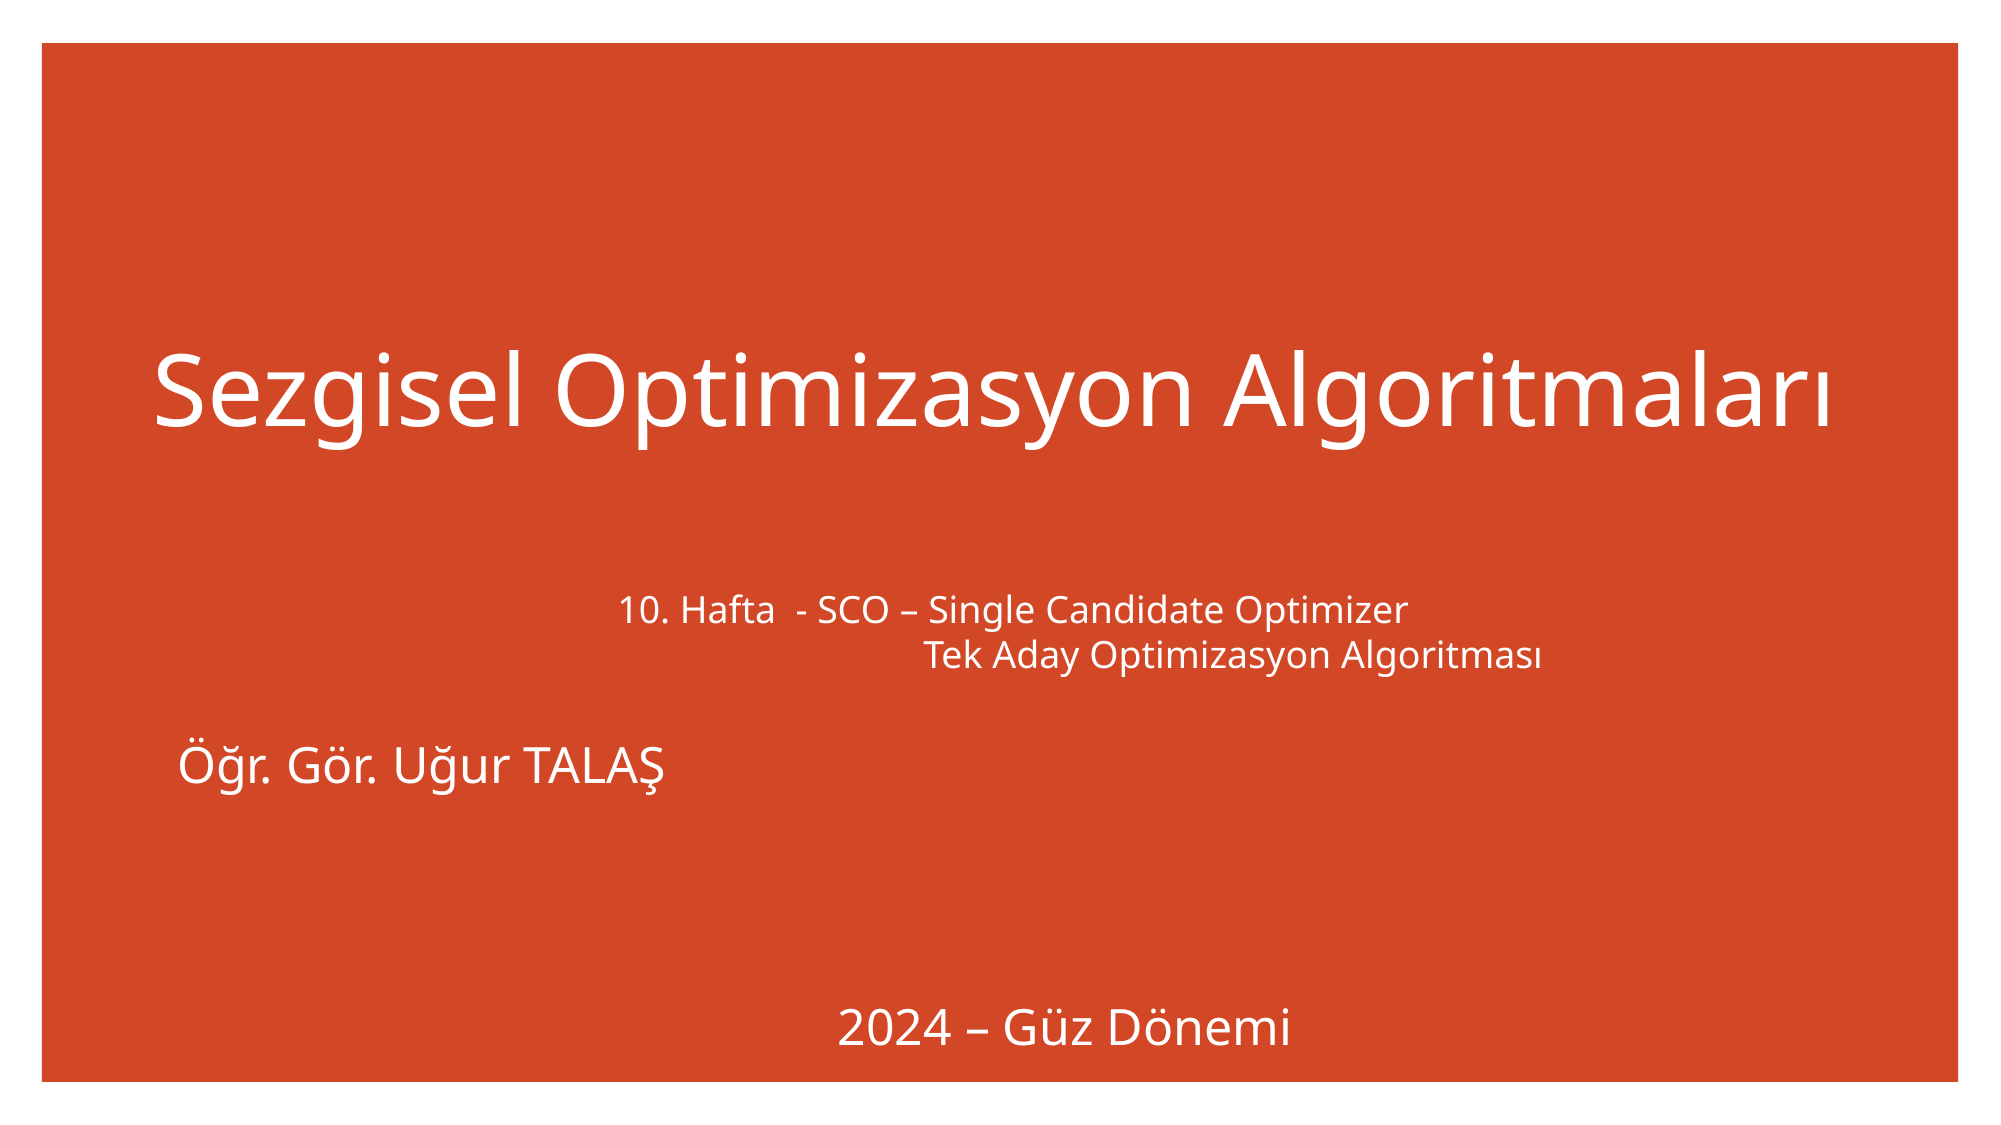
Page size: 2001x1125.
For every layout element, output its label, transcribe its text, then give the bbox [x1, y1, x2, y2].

text_box 2024 – Güz Dönemi [822, 957, 1571, 1125]
subtitle Öğr. Gör. Uğur TALAŞ [162, 695, 1735, 883]
text_box 10. Hafta - SCO – Single Candidate Optimizer Tek Aday Optimizasyon Algoritması [602, 578, 1648, 819]
title Sezgisel Optimizasyon Algoritmaları [137, 190, 1863, 583]
